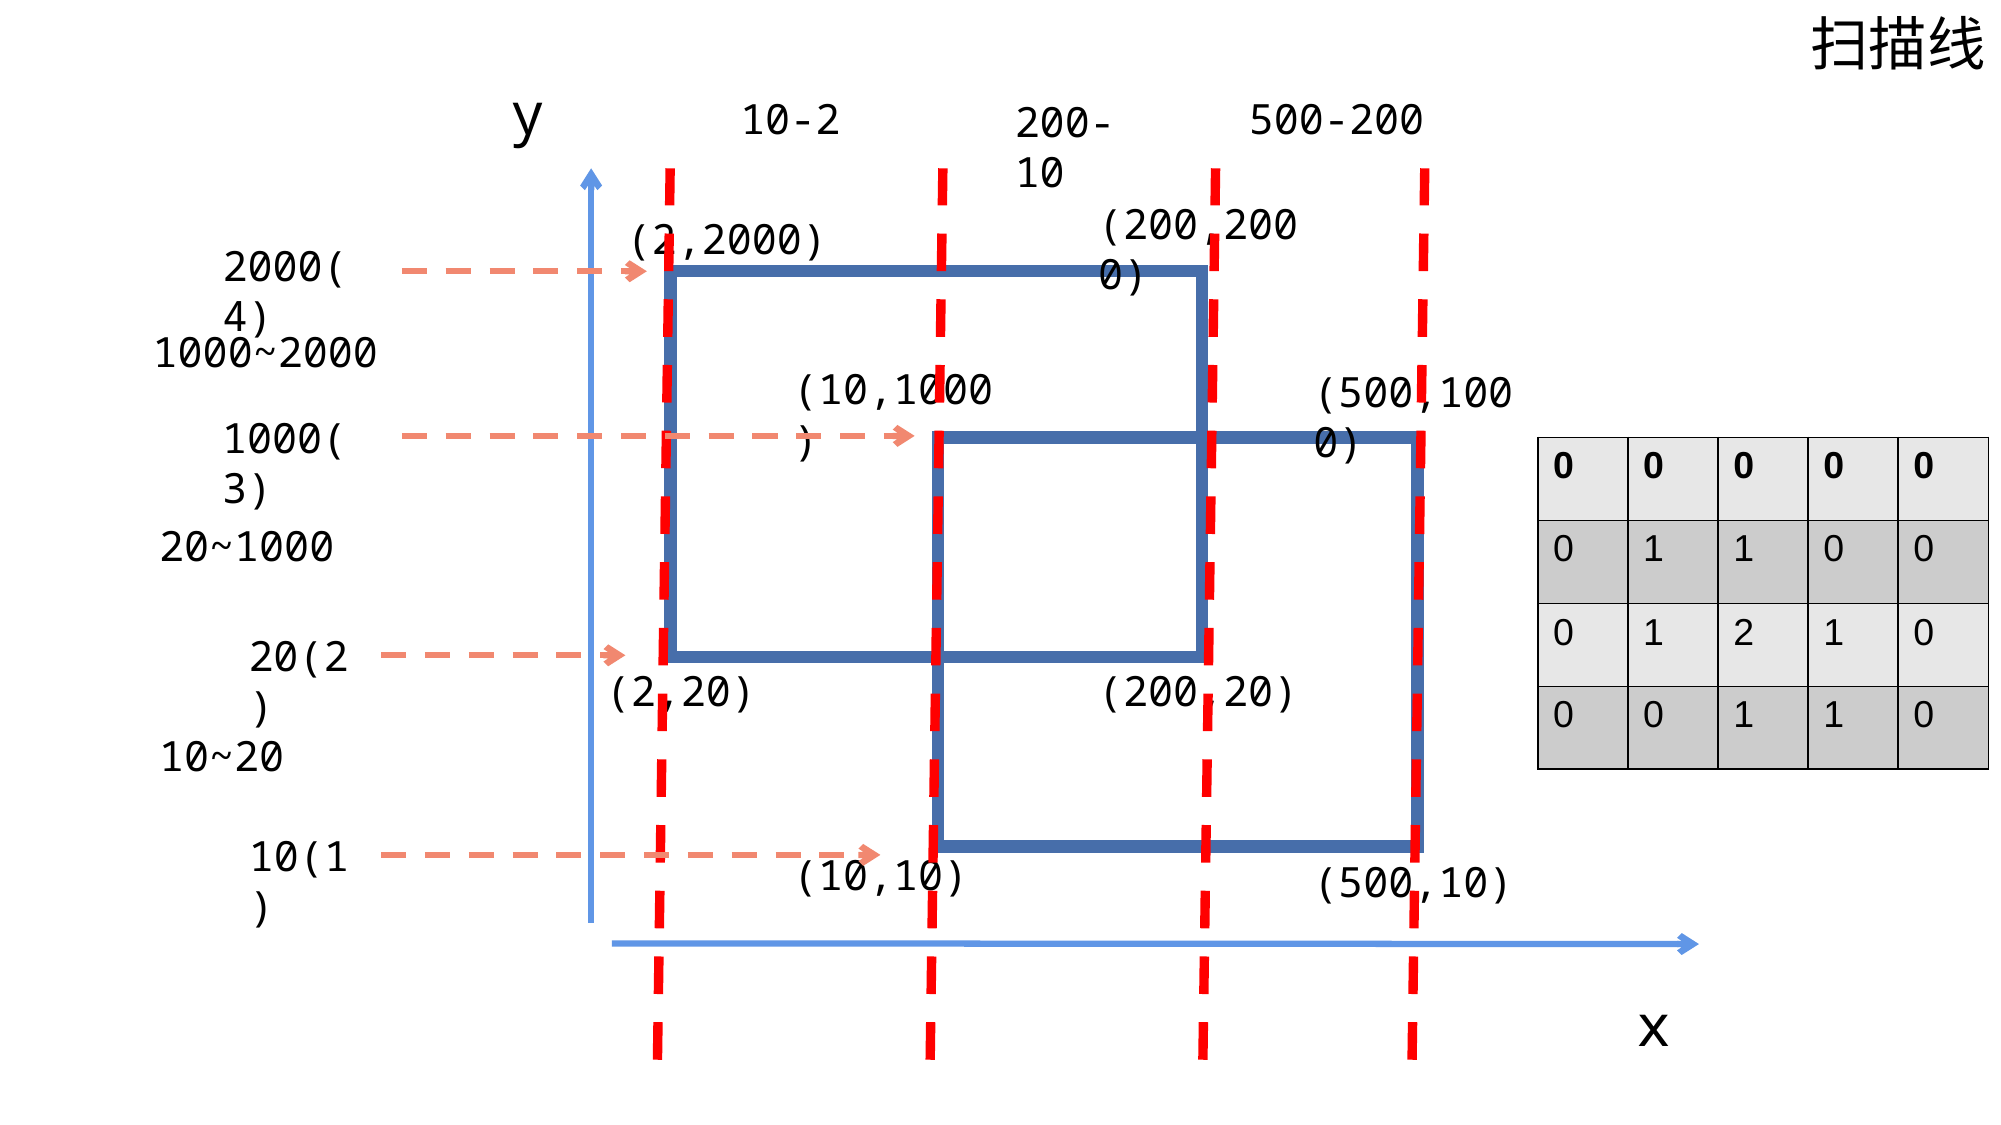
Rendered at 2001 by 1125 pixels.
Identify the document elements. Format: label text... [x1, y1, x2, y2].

text_box [1216, 436, 1412, 848]
table_cell 1 [1809, 687, 1897, 768]
text_box (2,2000) [671, 205, 858, 271]
text_box [943, 436, 1202, 848]
text_box (2,20) [671, 656, 837, 722]
text_box 扫描线 [0, 0, 2000, 85]
text_box 1000(3) [207, 404, 383, 520]
table_header 0 [1719, 438, 1807, 520]
text_box [671, 436, 930, 658]
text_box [930, 168, 943, 1060]
text_box (2,20) [592, 656, 657, 722]
table_cell 1 [1719, 687, 1807, 768]
text_box (200,2000) [1083, 190, 1202, 306]
text_box (500,1000) [1425, 358, 1545, 474]
text_box 10~20 [144, 722, 404, 788]
text_box [671, 270, 930, 435]
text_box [657, 436, 671, 854]
table_cell 1 [1809, 604, 1897, 686]
text_box (200,2000) [1216, 190, 1329, 306]
text_box (500,10) [1425, 848, 1545, 914]
table_cell 0 [1539, 521, 1627, 603]
text_box y [495, 68, 592, 154]
table_cell 1 [1629, 604, 1717, 686]
table_cell 0 [1539, 604, 1627, 686]
table_header 0 [1809, 438, 1897, 520]
table_cell 0 [1629, 687, 1717, 768]
text_box (10,1000) [778, 355, 930, 471]
text_box (2,2000) [611, 205, 657, 271]
table_header 0 [1899, 438, 1988, 520]
text_box (500,1000) [1298, 358, 1412, 474]
table_header 0 [1629, 438, 1717, 520]
table_cell 0 [1539, 687, 1627, 768]
text_box (10,10) [943, 841, 1025, 906]
text_box 200-10 [999, 88, 1178, 204]
text_box 1000~2000 [137, 318, 398, 384]
text_box 10(1) [234, 822, 382, 937]
text_box 20~1000 [144, 512, 404, 578]
text_box (200,20) [1216, 656, 1329, 722]
text_box 10-2 [725, 85, 881, 151]
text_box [657, 168, 671, 435]
table_cell 1 [1719, 521, 1807, 603]
text_box (500,10) [1298, 848, 1412, 914]
text_box 2000(4) [207, 232, 383, 347]
text_box (10,1000) [943, 355, 1025, 471]
table_cell 2 [1719, 604, 1807, 686]
text_box (200,20) [1083, 656, 1202, 722]
text_box x [1621, 980, 1788, 1066]
text_box 20(2) [233, 622, 381, 738]
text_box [1202, 168, 1216, 1060]
table_cell 0 [1899, 604, 1988, 686]
table_cell 0 [1899, 521, 1988, 603]
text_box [657, 855, 671, 1060]
text_box [943, 270, 1202, 436]
table_cell 0 [1899, 687, 1988, 768]
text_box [1412, 168, 1425, 1060]
table_cell 0 [1809, 521, 1897, 603]
text_box 500-200 [1234, 85, 1449, 151]
table_cell 1 [1629, 521, 1717, 603]
text_box (10,10) [778, 841, 930, 906]
table_header 0 [1539, 438, 1627, 520]
